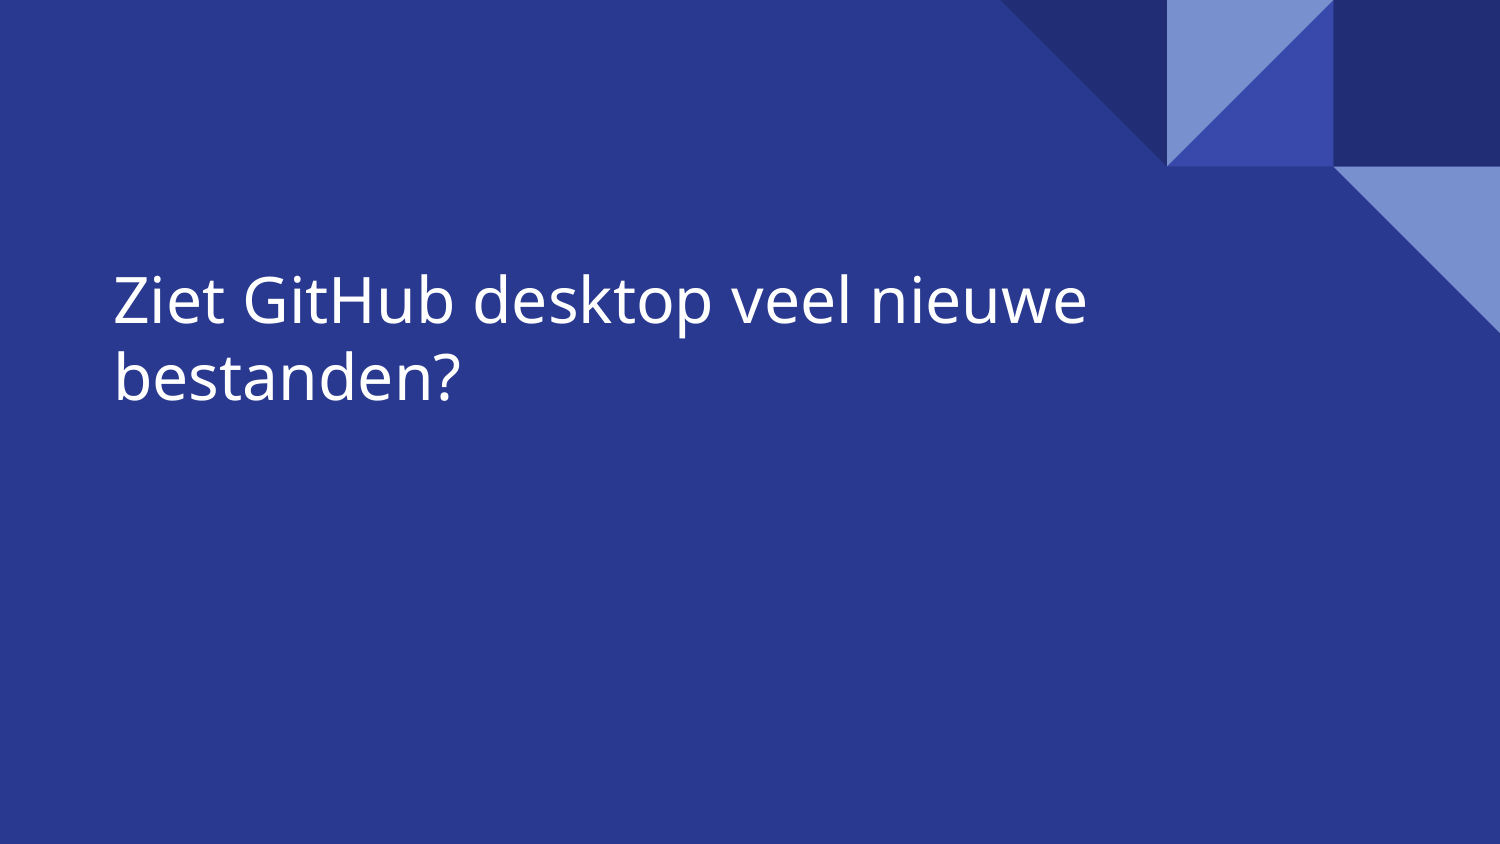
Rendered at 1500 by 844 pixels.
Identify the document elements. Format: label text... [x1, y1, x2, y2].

title Ziet GitHub desktop veel nieuwe bestanden? [98, 291, 1447, 429]
